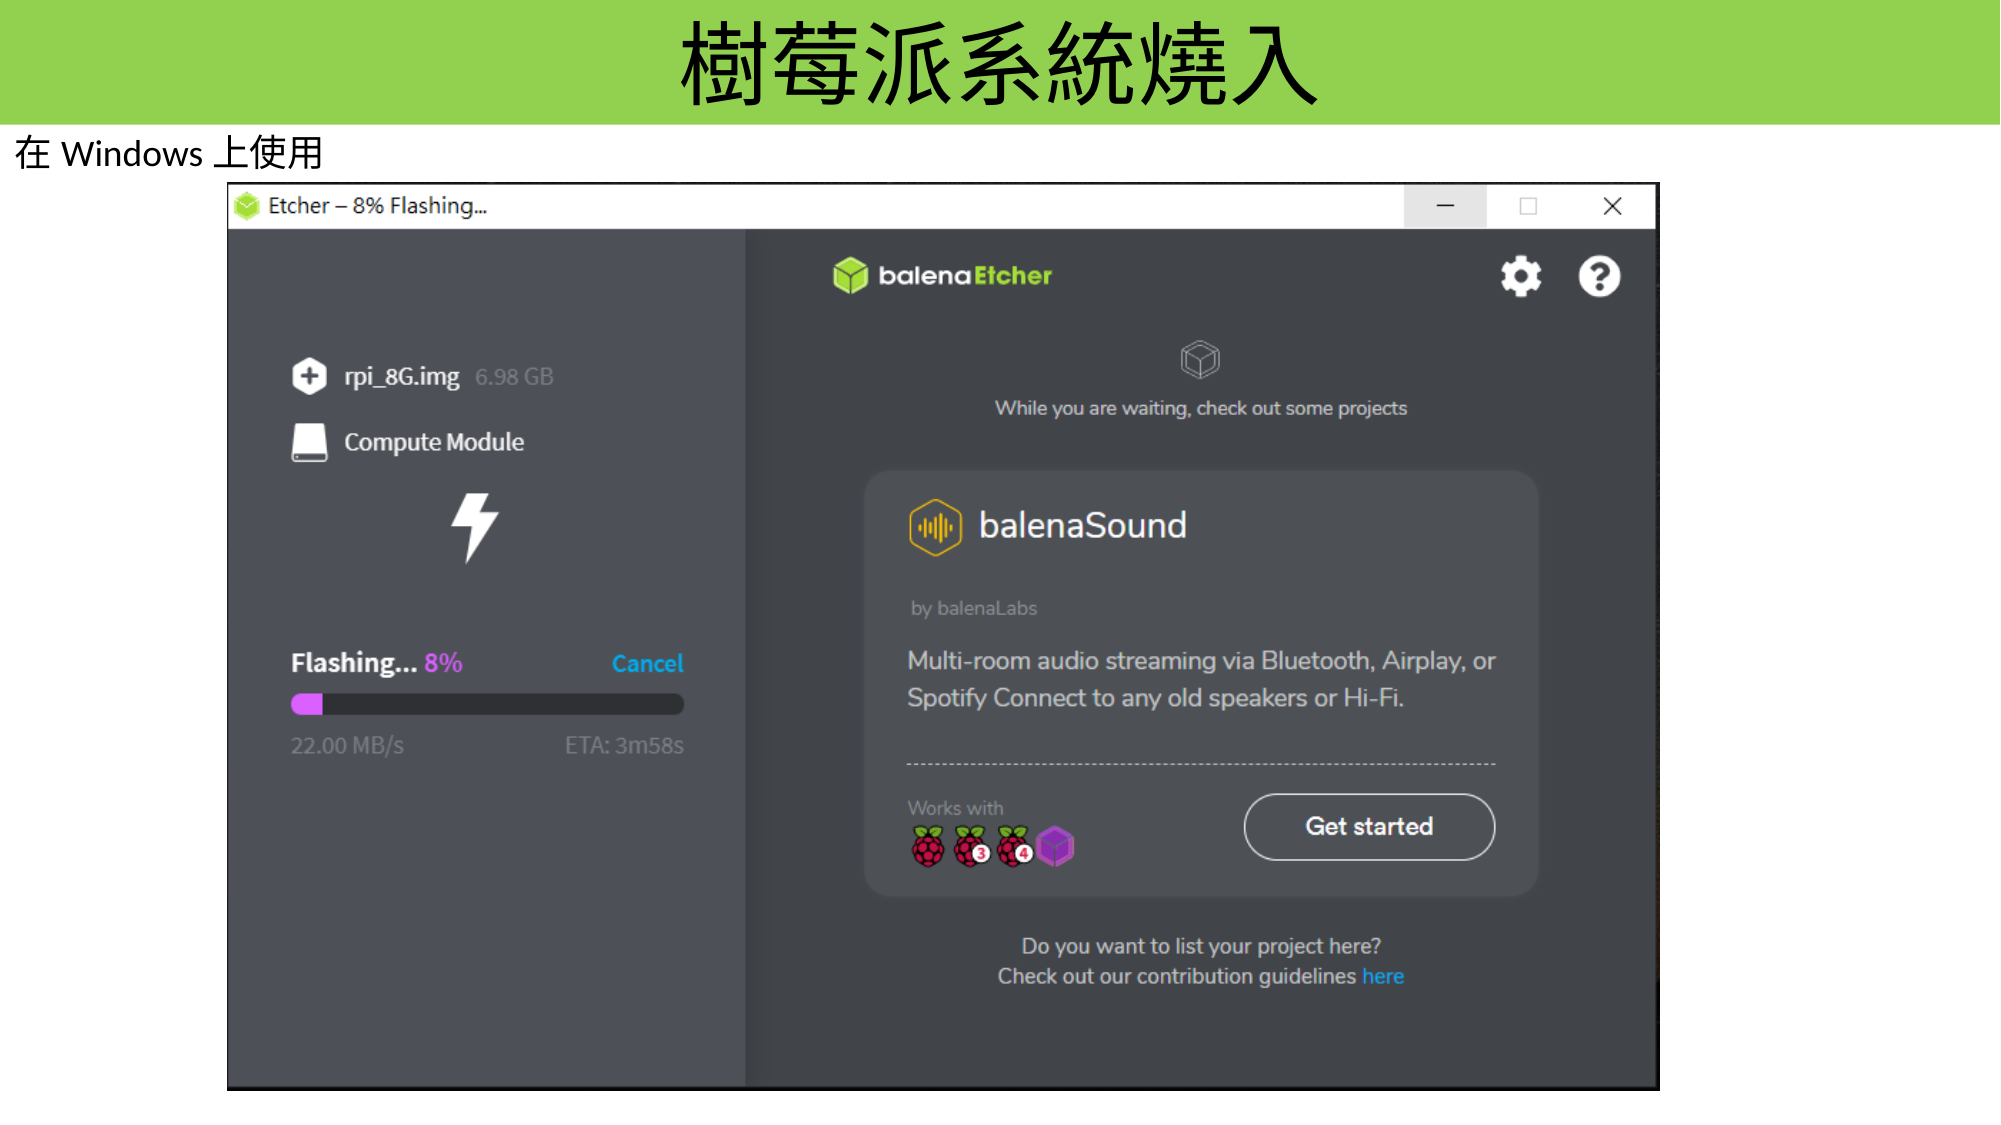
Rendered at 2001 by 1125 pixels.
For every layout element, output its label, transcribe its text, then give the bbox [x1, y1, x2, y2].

text_box 樹莓派系統燒入 [0, 0, 2000, 125]
text_box 在Windows上使用 [0, 121, 862, 182]
picture [227, 182, 1660, 1091]
